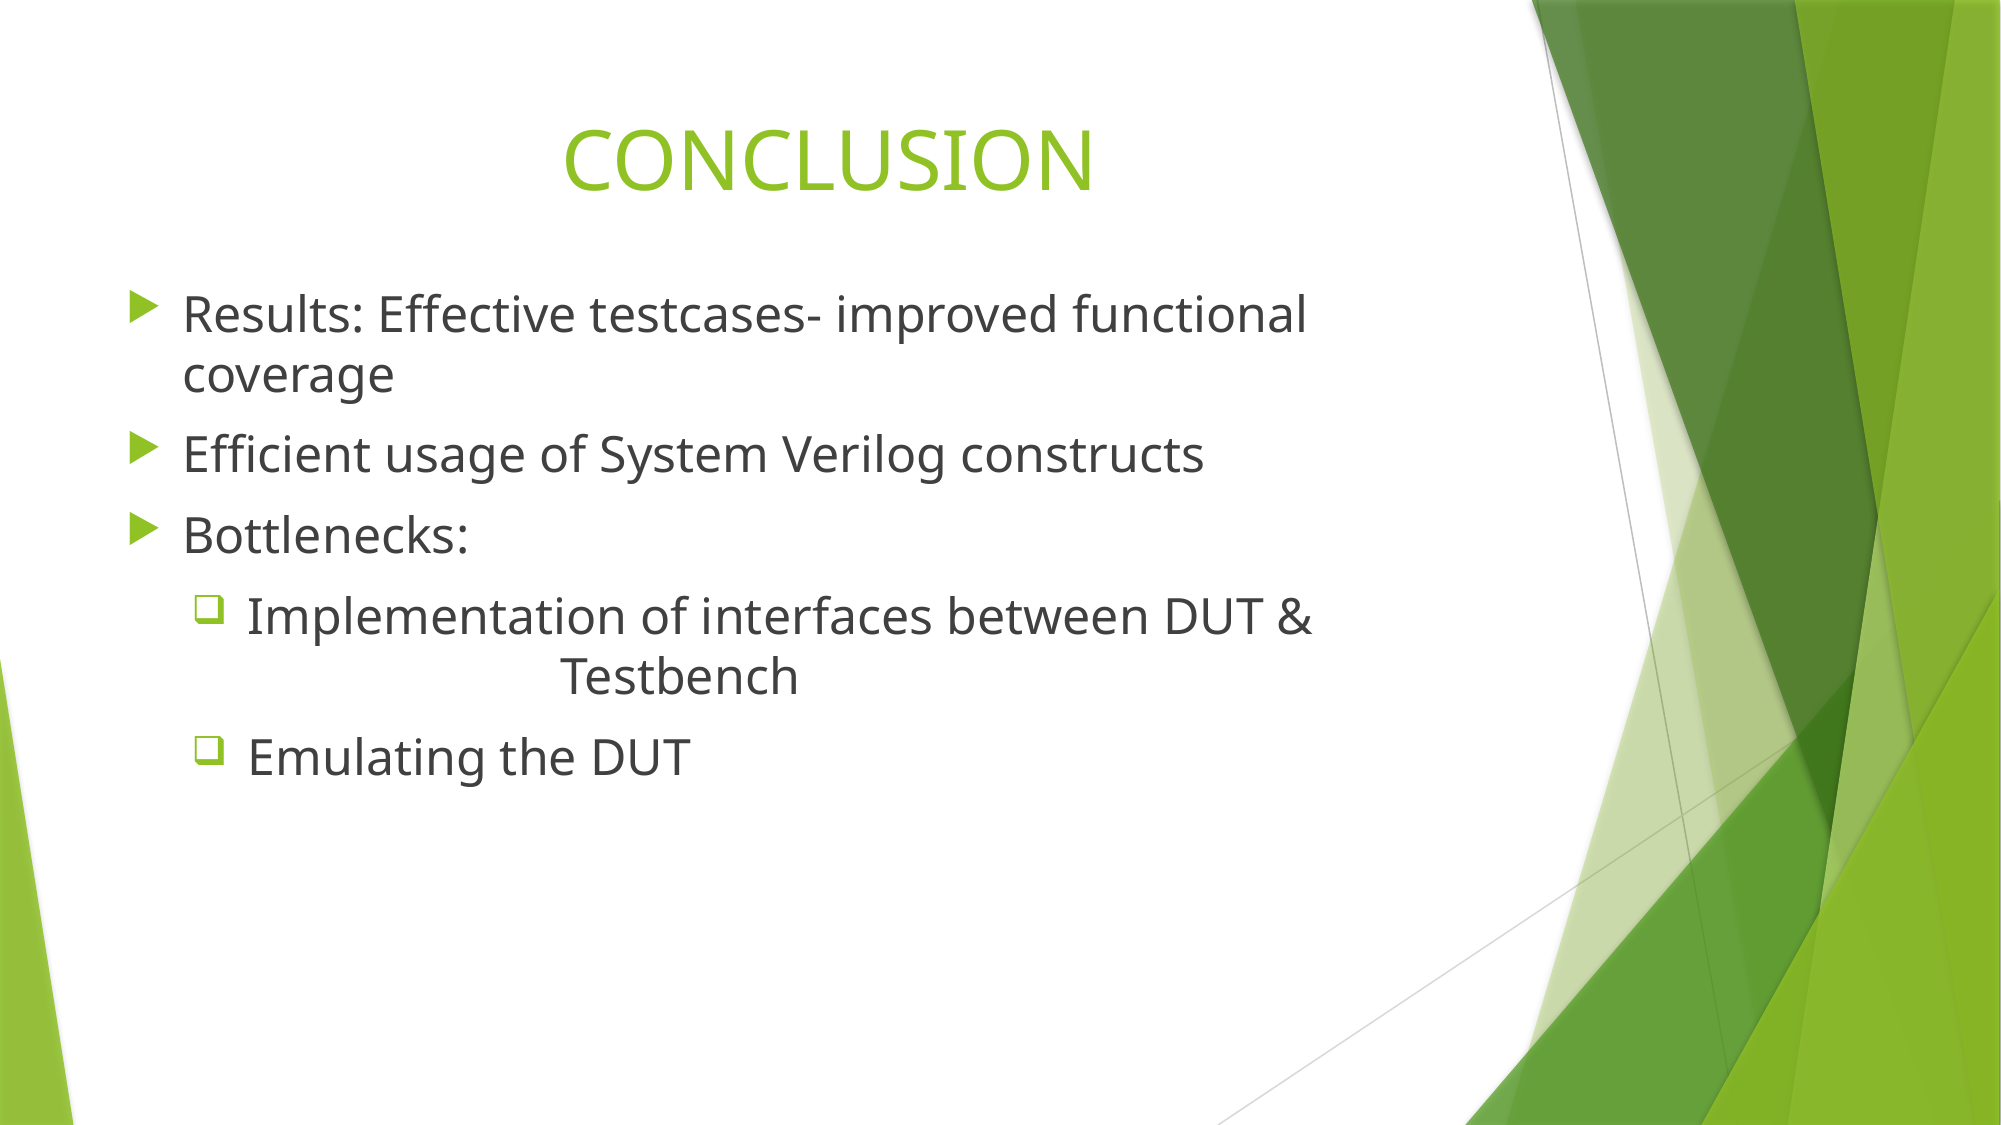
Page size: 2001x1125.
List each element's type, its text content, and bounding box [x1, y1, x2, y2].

list Results: Effective testcases- improved functional coverage Efficient usage of System Verilog constructs Bottlenecks: Implementation of interfaces between DUT & Testbench Emulating the DUT [111, 274, 1522, 991]
title CONCLUSION [111, 99, 1522, 274]
